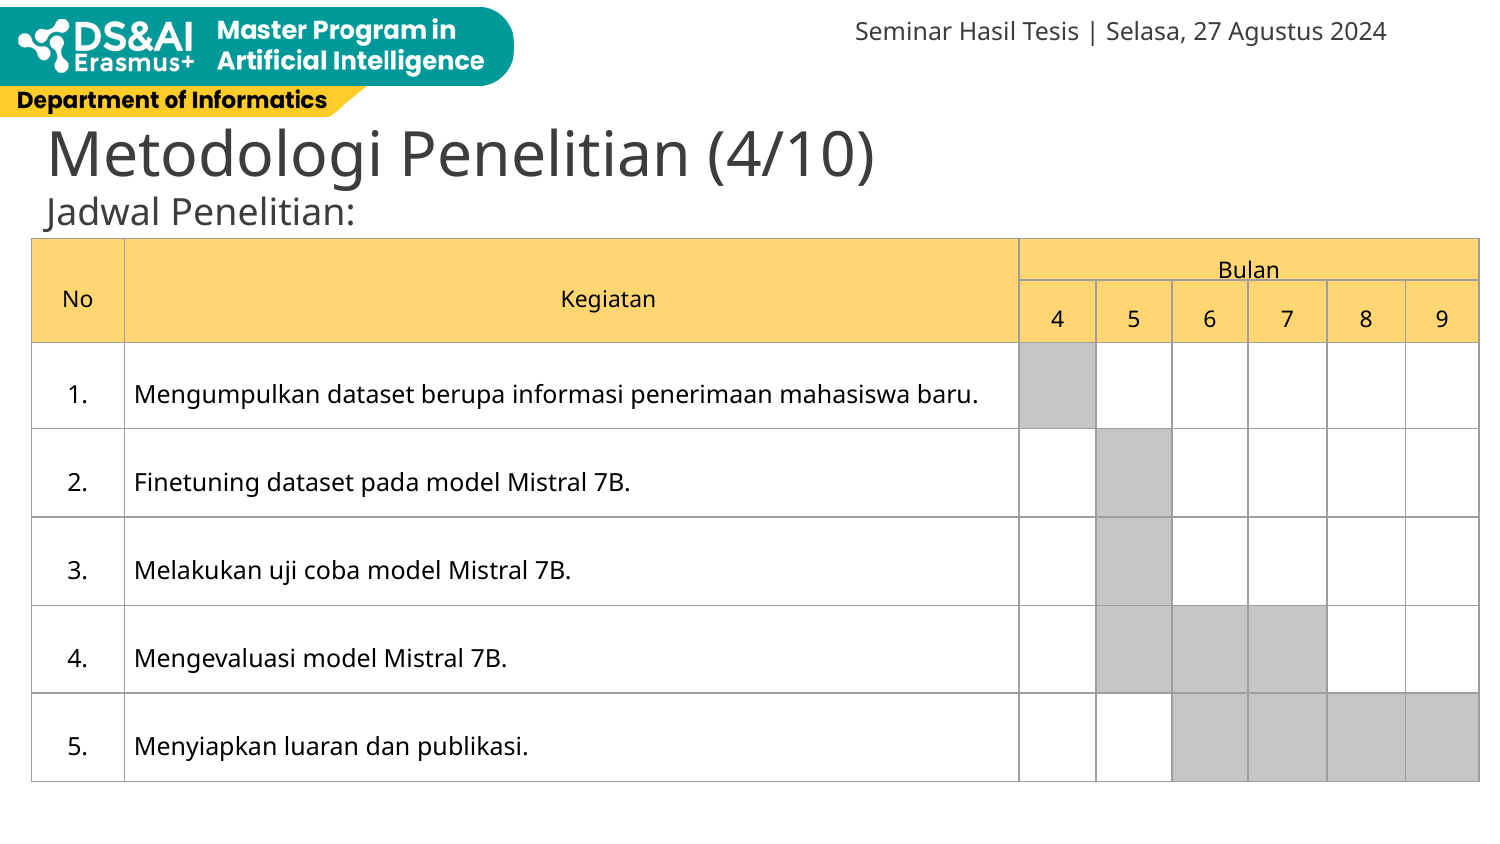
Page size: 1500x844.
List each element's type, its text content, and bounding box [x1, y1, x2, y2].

table_cell [1020, 606, 1095, 692]
table_cell [1249, 694, 1326, 781]
table_cell Menyiapkan luaran dan publikasi. [125, 694, 1018, 781]
table_cell [1249, 606, 1326, 692]
table_cell Melakukan uji coba model Mistral 7B. [125, 518, 1018, 605]
table_cell [1328, 694, 1405, 781]
text_box Seminar Hasil Tesis | Selasa, 27 Agustus 2024 [855, 13, 1500, 46]
table_cell [1020, 518, 1095, 605]
picture [0, 7, 514, 117]
table_cell [1097, 694, 1171, 781]
table_cell [1249, 343, 1326, 428]
table_cell 5 [1097, 281, 1171, 342]
table_cell [1173, 606, 1247, 692]
table_cell 3. [32, 518, 124, 605]
table_header Bulan [1020, 239, 1478, 279]
table_cell [1097, 606, 1171, 692]
table_cell [1173, 429, 1247, 516]
table_cell [1328, 429, 1405, 516]
table_cell [1020, 429, 1095, 516]
table_header Kegiatan [125, 239, 1018, 342]
table_cell [1173, 343, 1247, 428]
table_cell 9 [1406, 281, 1478, 342]
table_cell [1328, 606, 1405, 692]
table_cell [1173, 518, 1247, 605]
table_header No [32, 239, 124, 342]
table_cell Mengumpulkan dataset berupa informasi penerimaan mahasiswa baru. [125, 343, 1018, 428]
table_cell [1406, 694, 1478, 781]
text_box Jadwal Penelitian: [31, 183, 471, 238]
table_cell 2. [32, 429, 124, 516]
table_cell 6 [1173, 281, 1247, 342]
table_cell [1406, 429, 1478, 516]
table_cell [1406, 518, 1478, 605]
table_cell [1406, 343, 1478, 428]
table_cell [1249, 518, 1326, 605]
table_cell [1020, 343, 1095, 428]
table_cell [1328, 518, 1405, 605]
table_cell [1097, 429, 1171, 516]
table_cell 8 [1328, 281, 1405, 342]
table_cell [1249, 429, 1326, 516]
table_cell 4 [1020, 281, 1095, 342]
table_cell [1173, 694, 1247, 781]
table_cell 4. [32, 606, 124, 692]
table_cell Finetuning dataset pada model Mistral 7B. [125, 429, 1018, 516]
table_cell 5. [32, 694, 124, 781]
table_cell 1. [32, 343, 124, 428]
table_cell Mengevaluasi model Mistral 7B. [125, 606, 1018, 692]
table_cell [1020, 694, 1095, 781]
table_cell [1097, 343, 1171, 428]
table_cell [1097, 518, 1171, 605]
table_cell [1328, 343, 1405, 428]
title Metodologi Penelitian (4/10) [31, 99, 1296, 184]
table_cell 7 [1249, 281, 1326, 342]
table_cell [1406, 606, 1478, 692]
